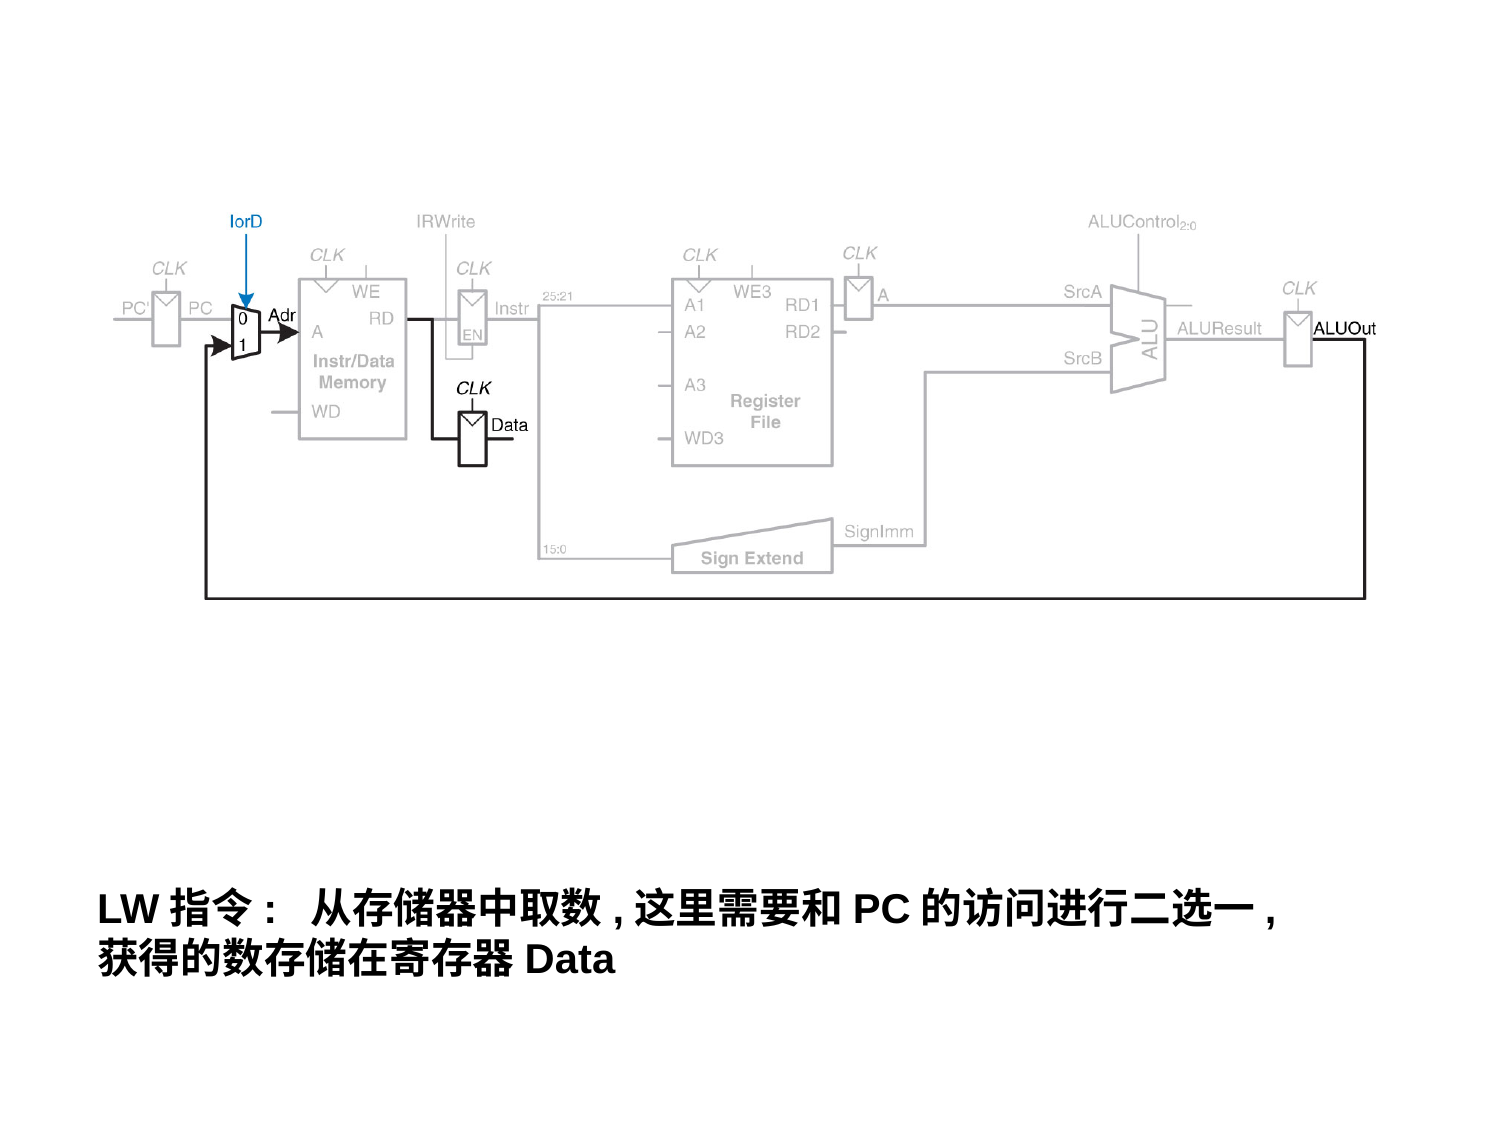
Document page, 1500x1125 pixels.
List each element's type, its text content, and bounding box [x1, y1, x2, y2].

picture [113, 212, 1377, 601]
text_box LW指令: 从存储器中取数,这里需要和PC的访问进行二选一, 获得的数存储在寄存器Data [82, 874, 1292, 990]
